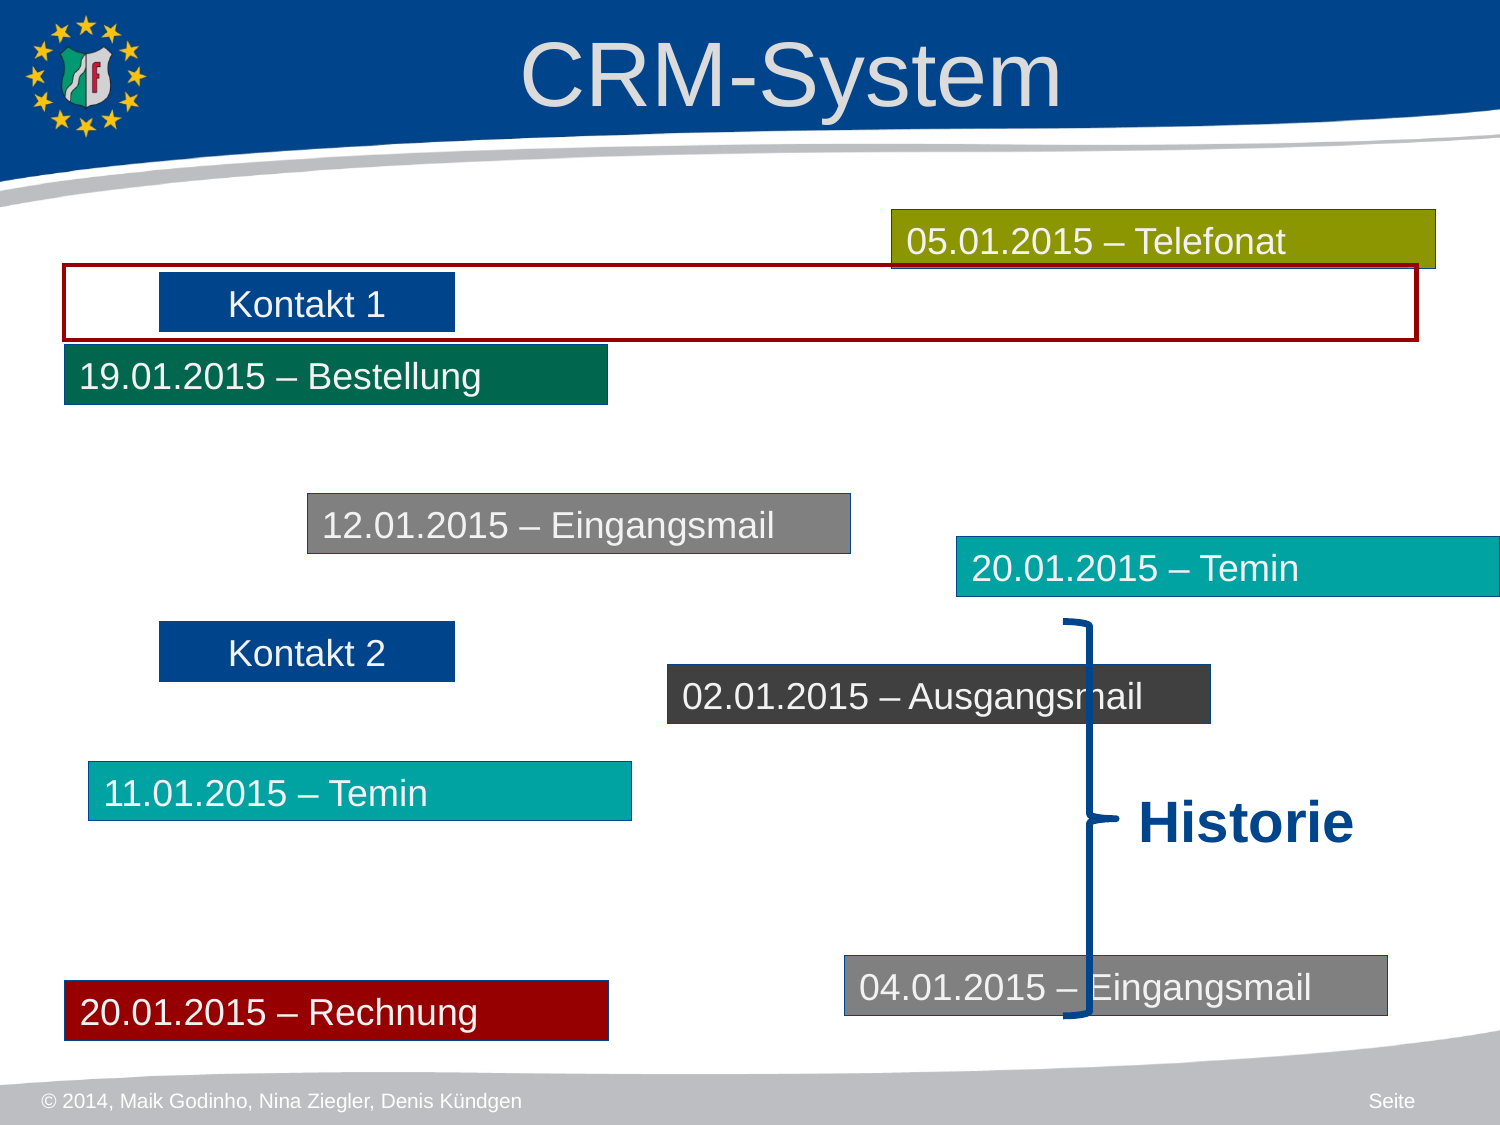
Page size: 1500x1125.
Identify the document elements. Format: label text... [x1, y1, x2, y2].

text_box 11.01.2015 – Temin [88, 761, 632, 821]
text_box [1062, 621, 1117, 1016]
text_box 19.01.2015 – Bestellung [64, 344, 608, 405]
text_box Kontakt 2 [159, 621, 455, 682]
text_box 20.01.2015 – Temin [956, 536, 1500, 597]
text_box 02.01.2015 – Ausgangsmail [667, 664, 1062, 724]
picture [0, 1029, 1500, 1125]
text_box [63, 264, 1417, 340]
text_box 04.01.2015 – Eingangsmail [844, 955, 1062, 1016]
text_box 20.01.2015 – Rechnung [64, 980, 609, 1041]
text_box 05.01.2015 – Telefonat [891, 209, 1436, 269]
text_box 12.01.2015 – Eingangsmail [307, 493, 851, 554]
text_box 04.01.2015 – Eingangsmail [1079, 955, 1388, 1016]
title CRM-System [159, 7, 1425, 195]
text_box 02.01.2015 – Ausgangsmail [1090, 664, 1211, 724]
text_box Historie [1123, 776, 1419, 861]
picture [0, 0, 1500, 209]
